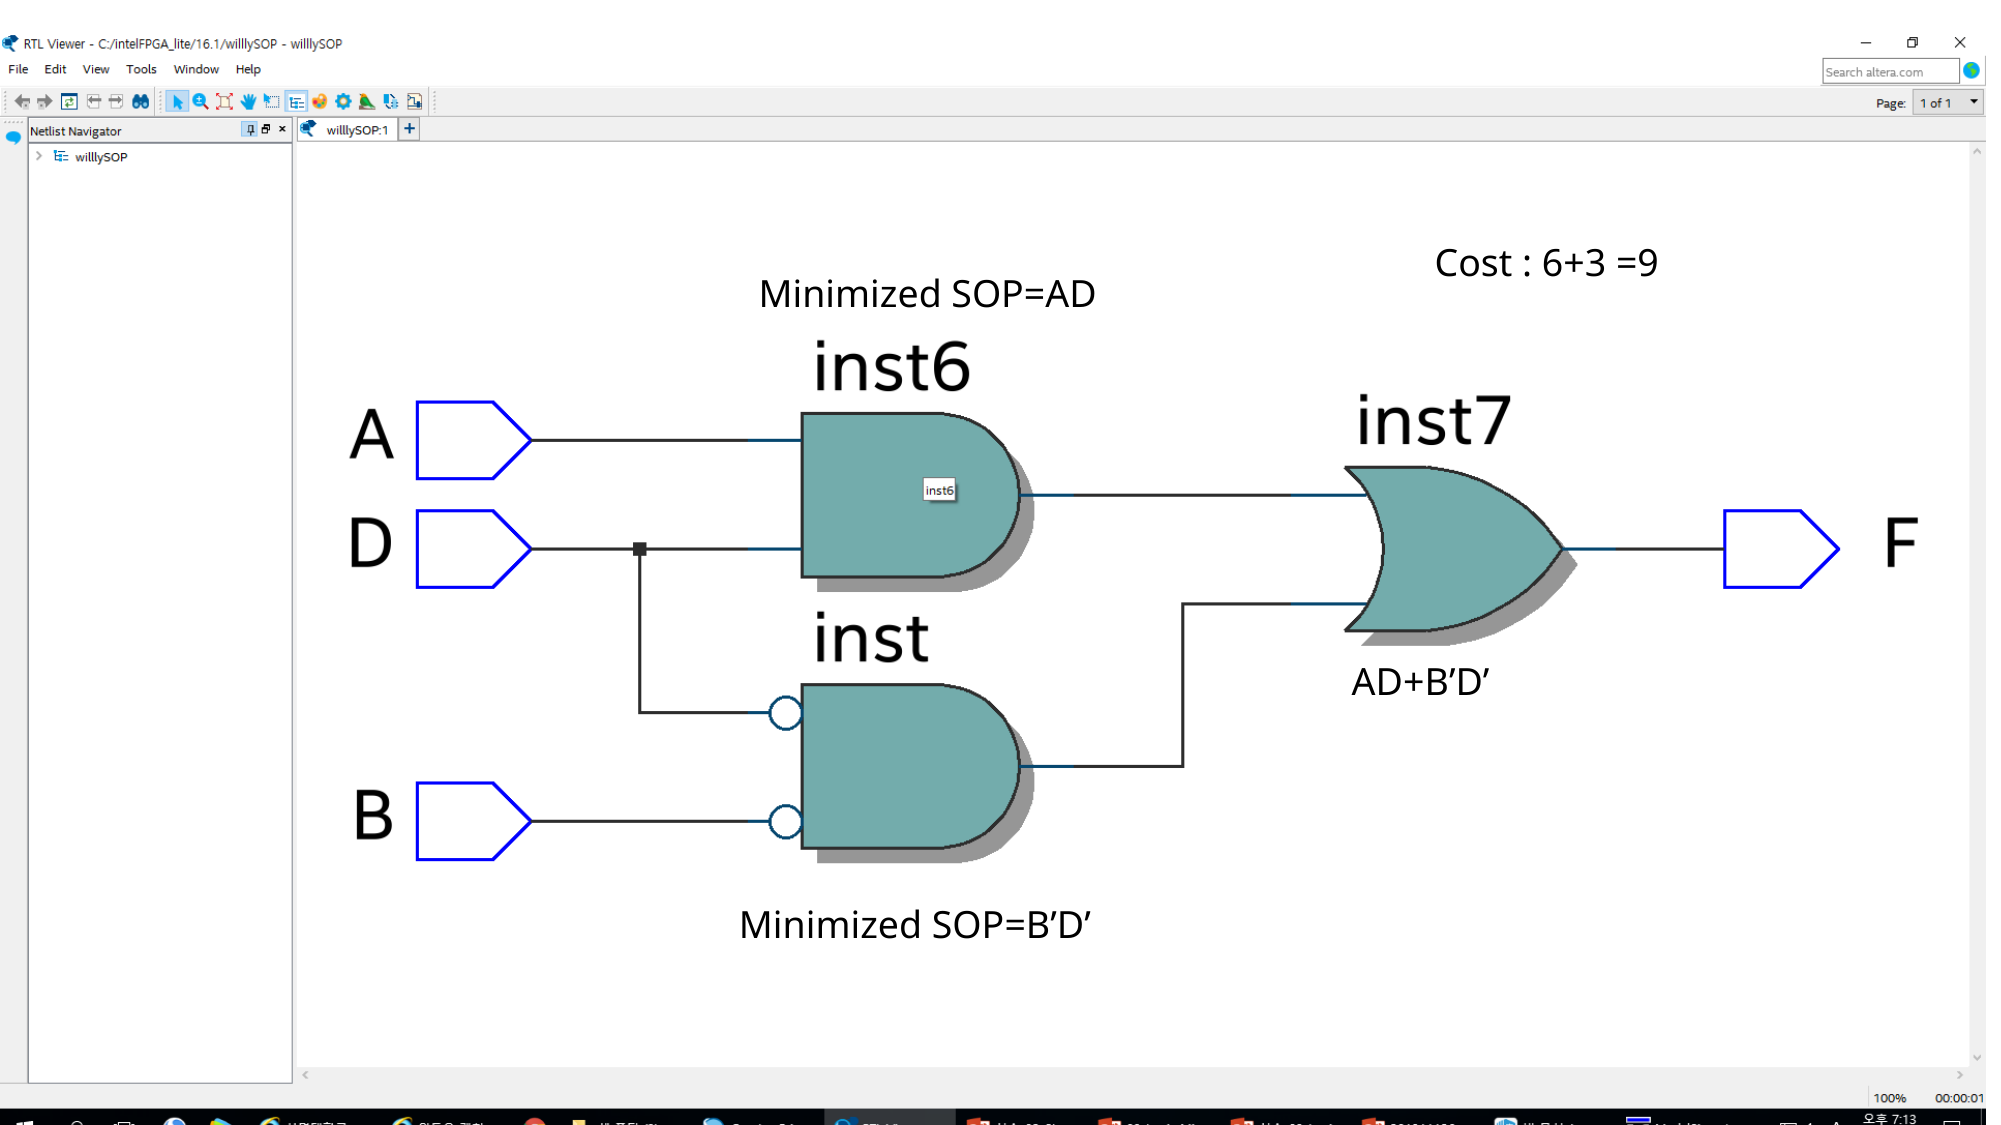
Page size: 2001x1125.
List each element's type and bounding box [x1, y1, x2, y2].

list [0, 32, 1986, 1125]
